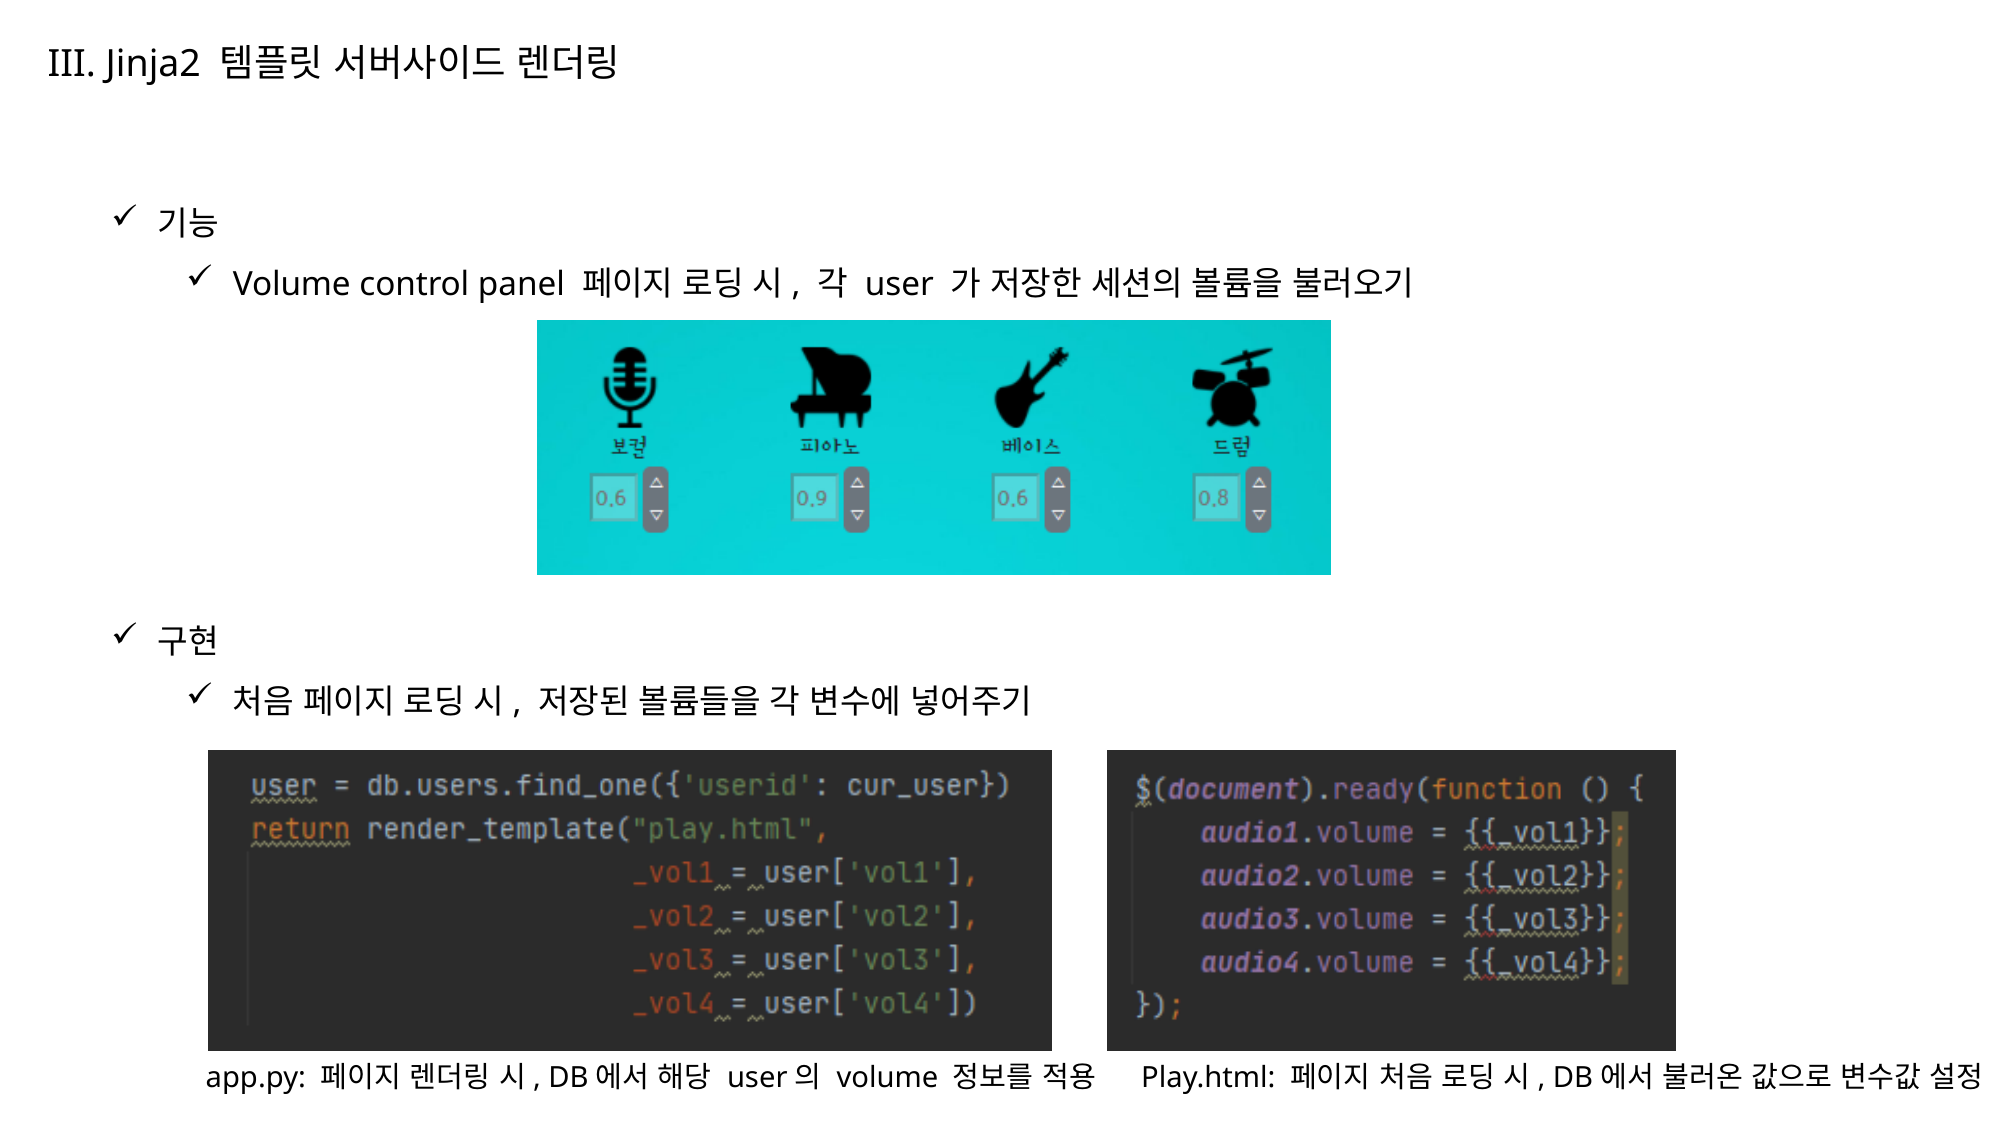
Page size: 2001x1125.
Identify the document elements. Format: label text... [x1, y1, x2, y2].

text_box app.py: 페이지 렌더링 시, DB에서 해당 user의 volume 정보를 적용 [190, 1050, 1120, 1101]
picture [208, 750, 1052, 1051]
picture [1107, 750, 1676, 1051]
text_box 기능 Volume control panel 페이지 로딩 시, 각 user 가 저장한 세션의 볼륨을 불러오기 [96, 174, 1772, 310]
text_box 구현 처음 페이지 로딩 시, 저장된 볼륨들을 각 변수에 넣어주기 [96, 593, 1772, 728]
text_box Play.html: 페이지 처음 로딩 시, DB에서 불러온 값으로 변수값 설정 [1126, 1050, 2000, 1101]
picture [537, 320, 1331, 575]
text_box III. Jinja2 템플릿 서버사이드 렌더링 [32, 31, 672, 137]
